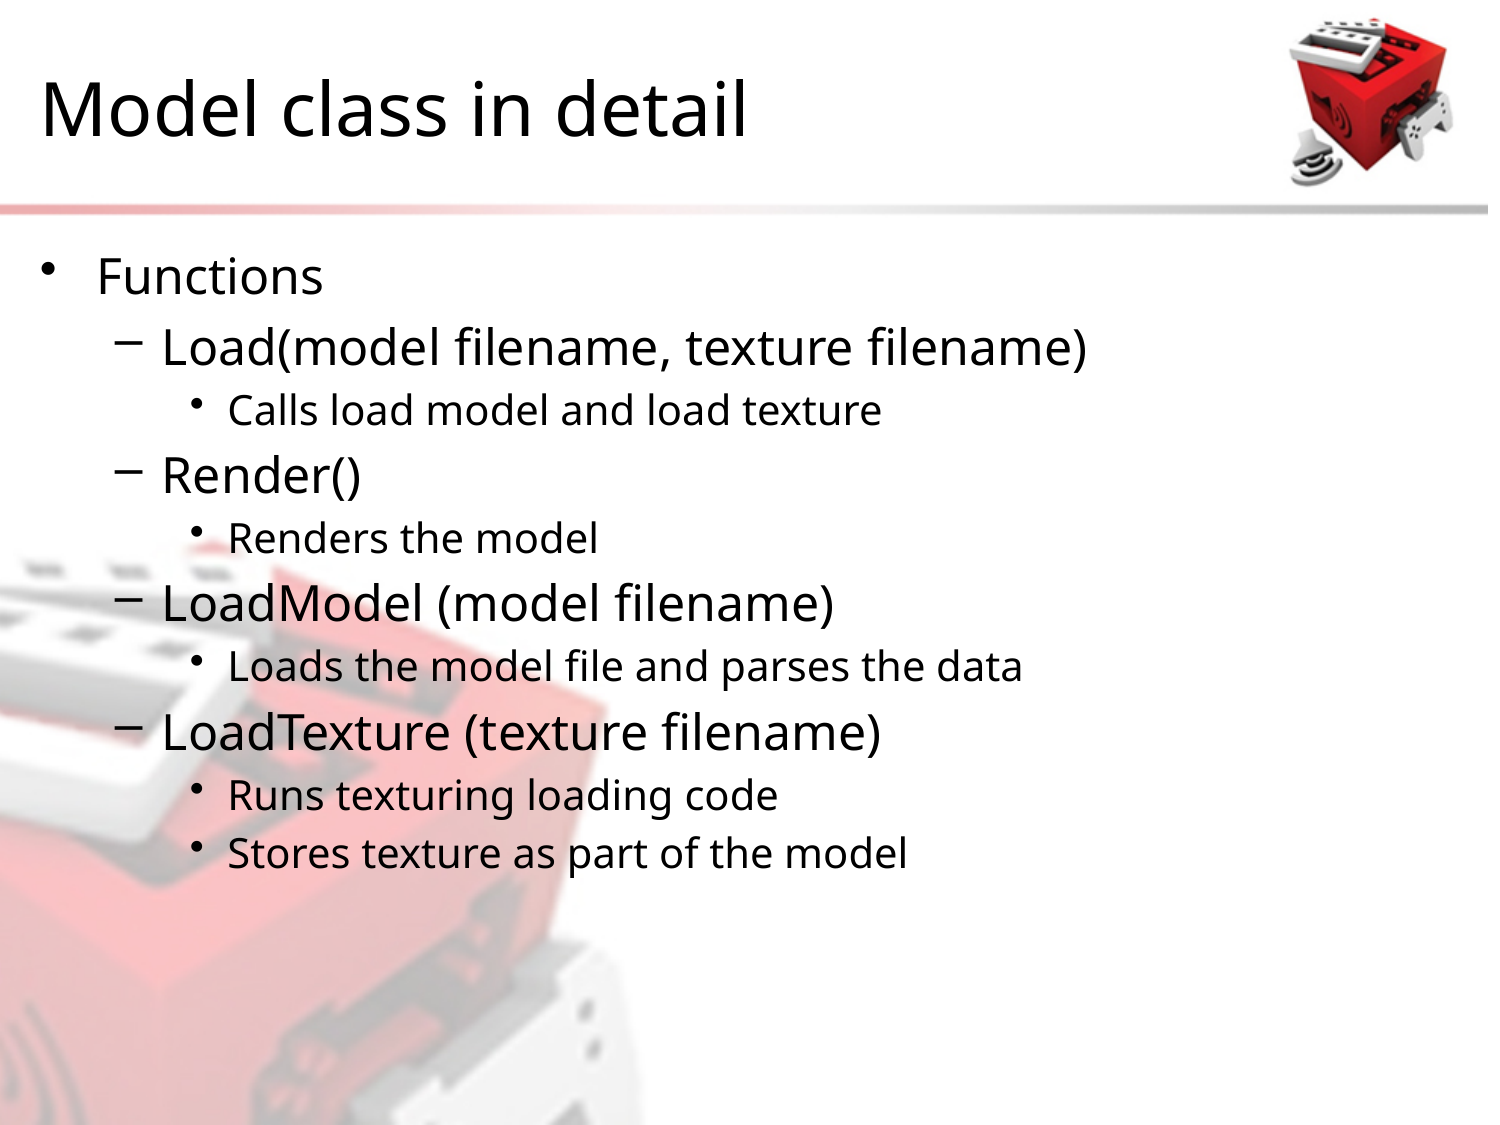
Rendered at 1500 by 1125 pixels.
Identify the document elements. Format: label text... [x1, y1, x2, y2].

title Model class in detail [24, 12, 1275, 200]
picture [0, 1, 1488, 1125]
list Functions Load(model filename, texture filename) Calls load model and load texture Render() Renders the model LoadModel (model filename) Loads the model file and parses the data LoadTexture (texture filename) Runs texturing loading code Stores texture as part of the model [24, 237, 1450, 1000]
